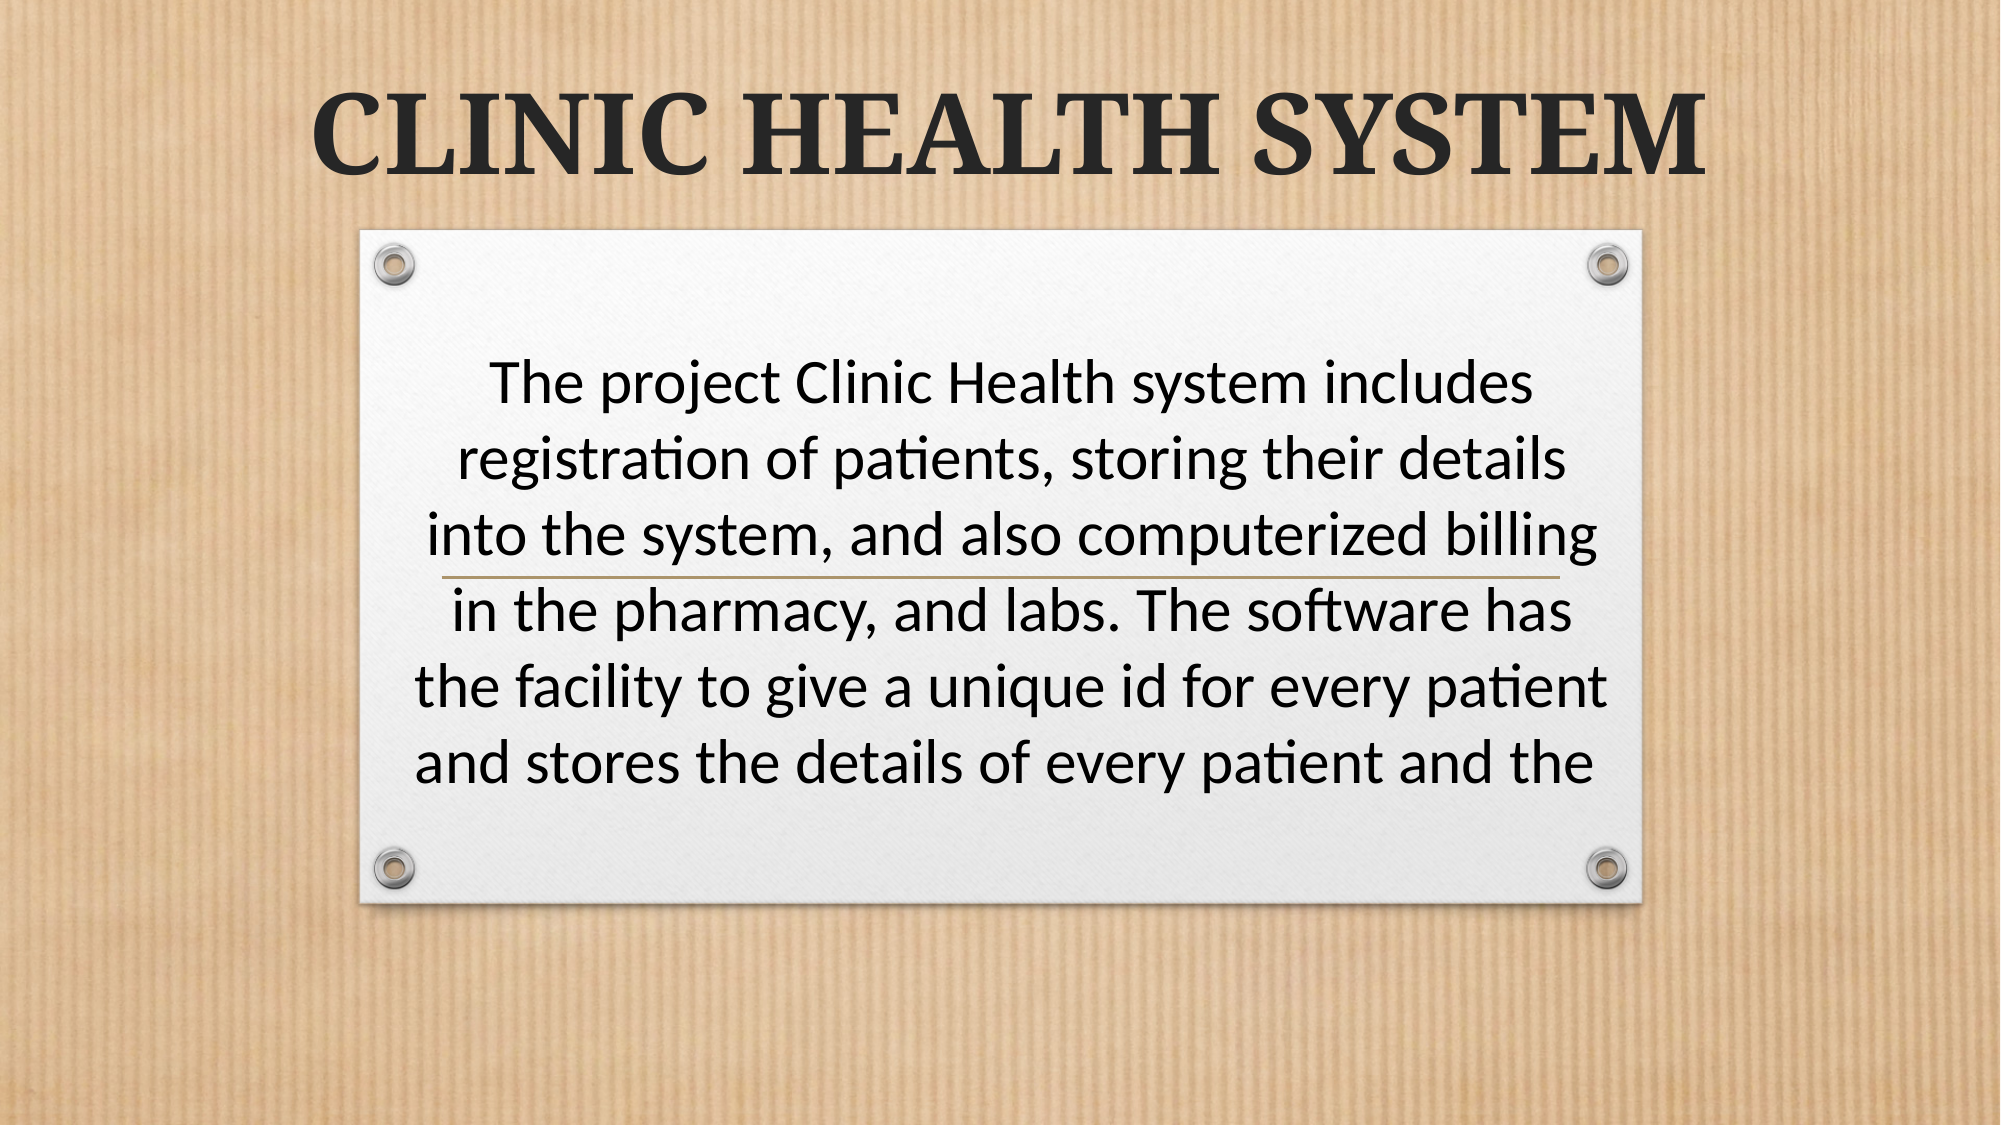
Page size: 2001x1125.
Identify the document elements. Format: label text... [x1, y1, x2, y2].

title CLINIC HEALTH SYSTEM [249, 41, 1740, 205]
picture [0, 0, 2001, 1125]
subtitle The project Clinic Health system includes registration of patients, storing their details into the system, and also computerized billing in the pharmacy, and labs. The software has the facility to give a unique id for every patient and stores the details of every patient and the [395, 258, 1631, 857]
